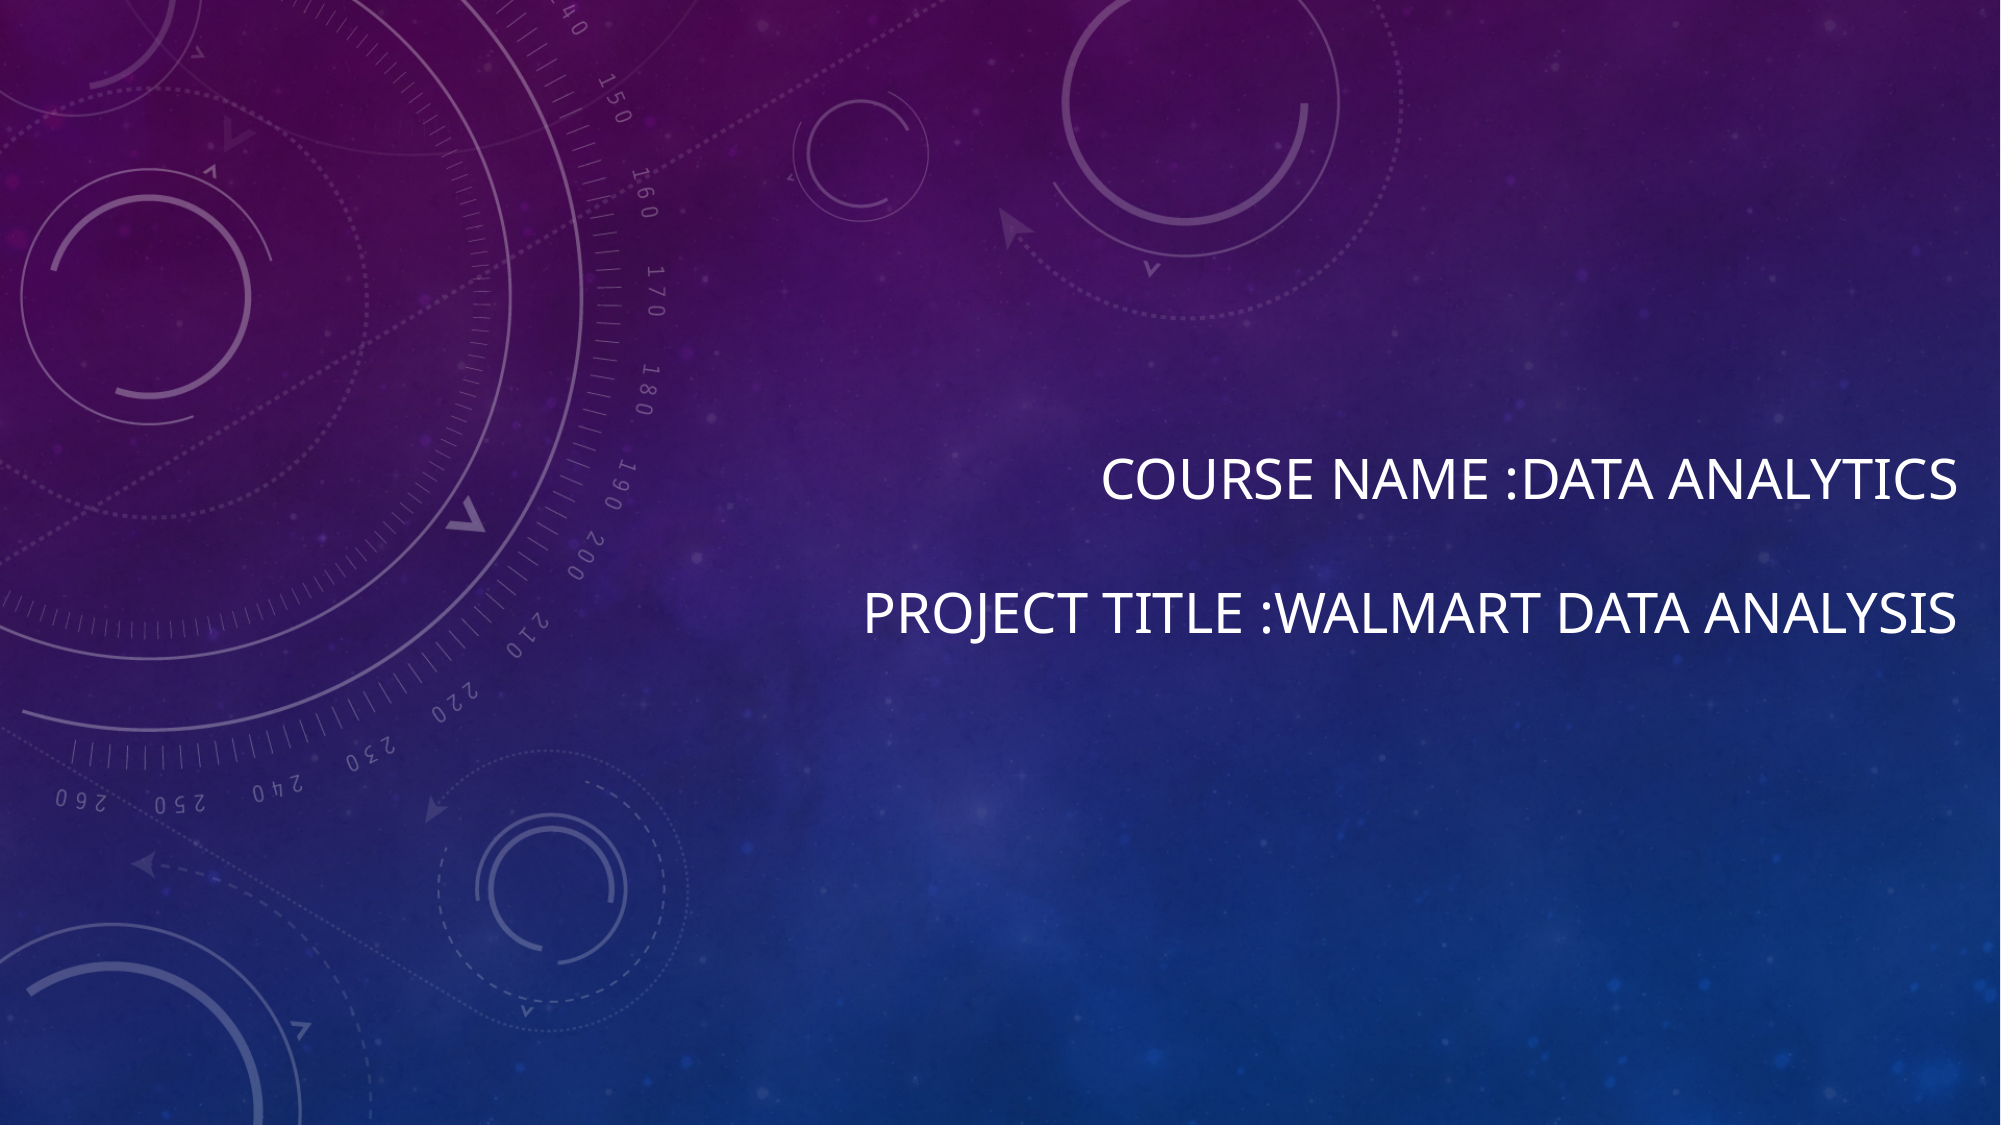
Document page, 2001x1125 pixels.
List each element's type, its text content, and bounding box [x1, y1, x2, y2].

picture [0, 0, 2001, 1125]
title course name :data analytics PROJECT TITLE :Walmart DATA ANALYSIS [72, 164, 1975, 720]
